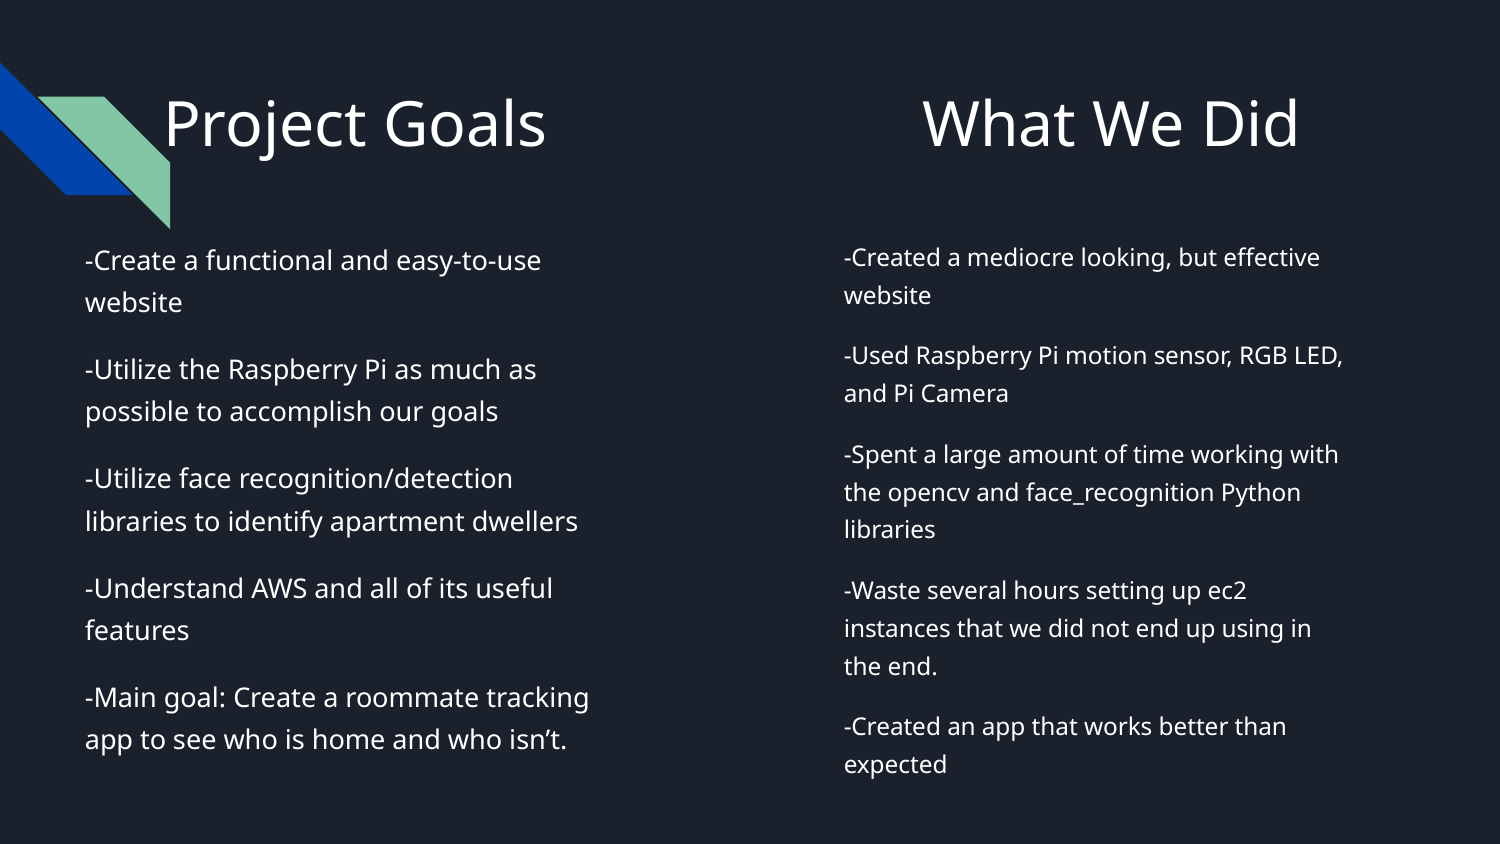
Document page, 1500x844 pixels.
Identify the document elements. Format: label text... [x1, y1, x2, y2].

title Project Goals [148, 64, 642, 215]
list -Create a functional and easy-to-use website -Utilize the Raspberry Pi as much as possible to accomplish our goals -Utilize face recognition/detection libraries to identify apartment dwellers -Understand AWS and all of its useful features -Main goal: Create a roommate tracking app to see who is home and who isn’t. [69, 220, 606, 798]
list -Created a mediocre looking, but effective website -Used Raspberry Pi motion sensor, RGB LED, and Pi Camera -Spent a large amount of time working with the opencv and face_recognition Python libraries -Waste several hours setting up ec2 instances that we did not end up using in the end. -Created an app that works better than expected [828, 220, 1365, 798]
title What We Did [907, 64, 1401, 215]
